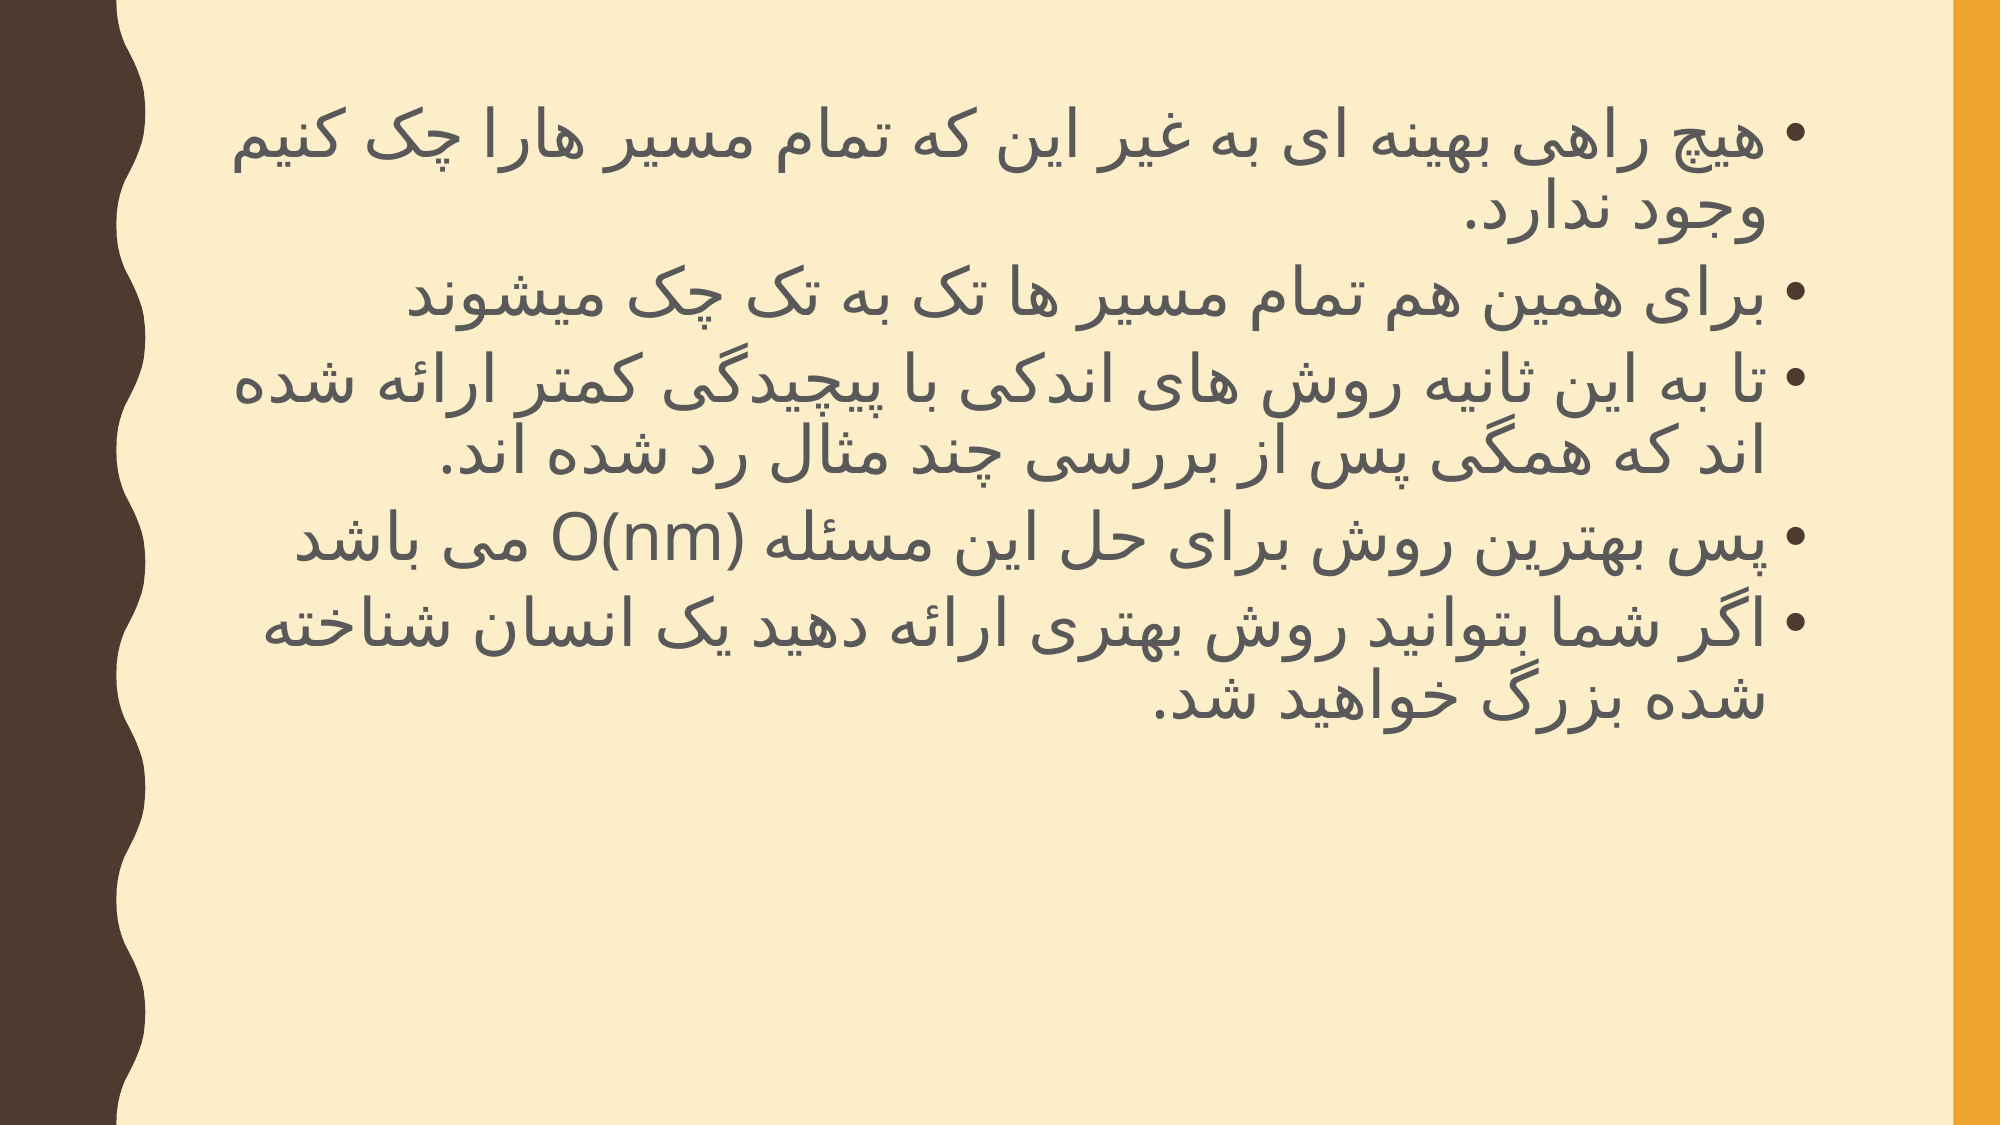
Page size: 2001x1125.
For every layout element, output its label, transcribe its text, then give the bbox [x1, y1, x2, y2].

text_box هیچ راهی بهینه ای به غیر این که تمام مسیر هارا چک کنیم وجود ندارد. برای همین هم تمام مسیر ها تک به تک چک میشوند تا به این ثانیه روش های اندکی با پیچیدگی کمتر ارائه شده اند که همگی پس از بررسی چند مثال رد شده اند. پس بهترین روش برای حل این مسئله O(nm) می باشد اگر شما بتوانید روش بهتری ارائه دهید یک انسان شناخته شده بزرگ خواهید شد. [187, 92, 1823, 957]
